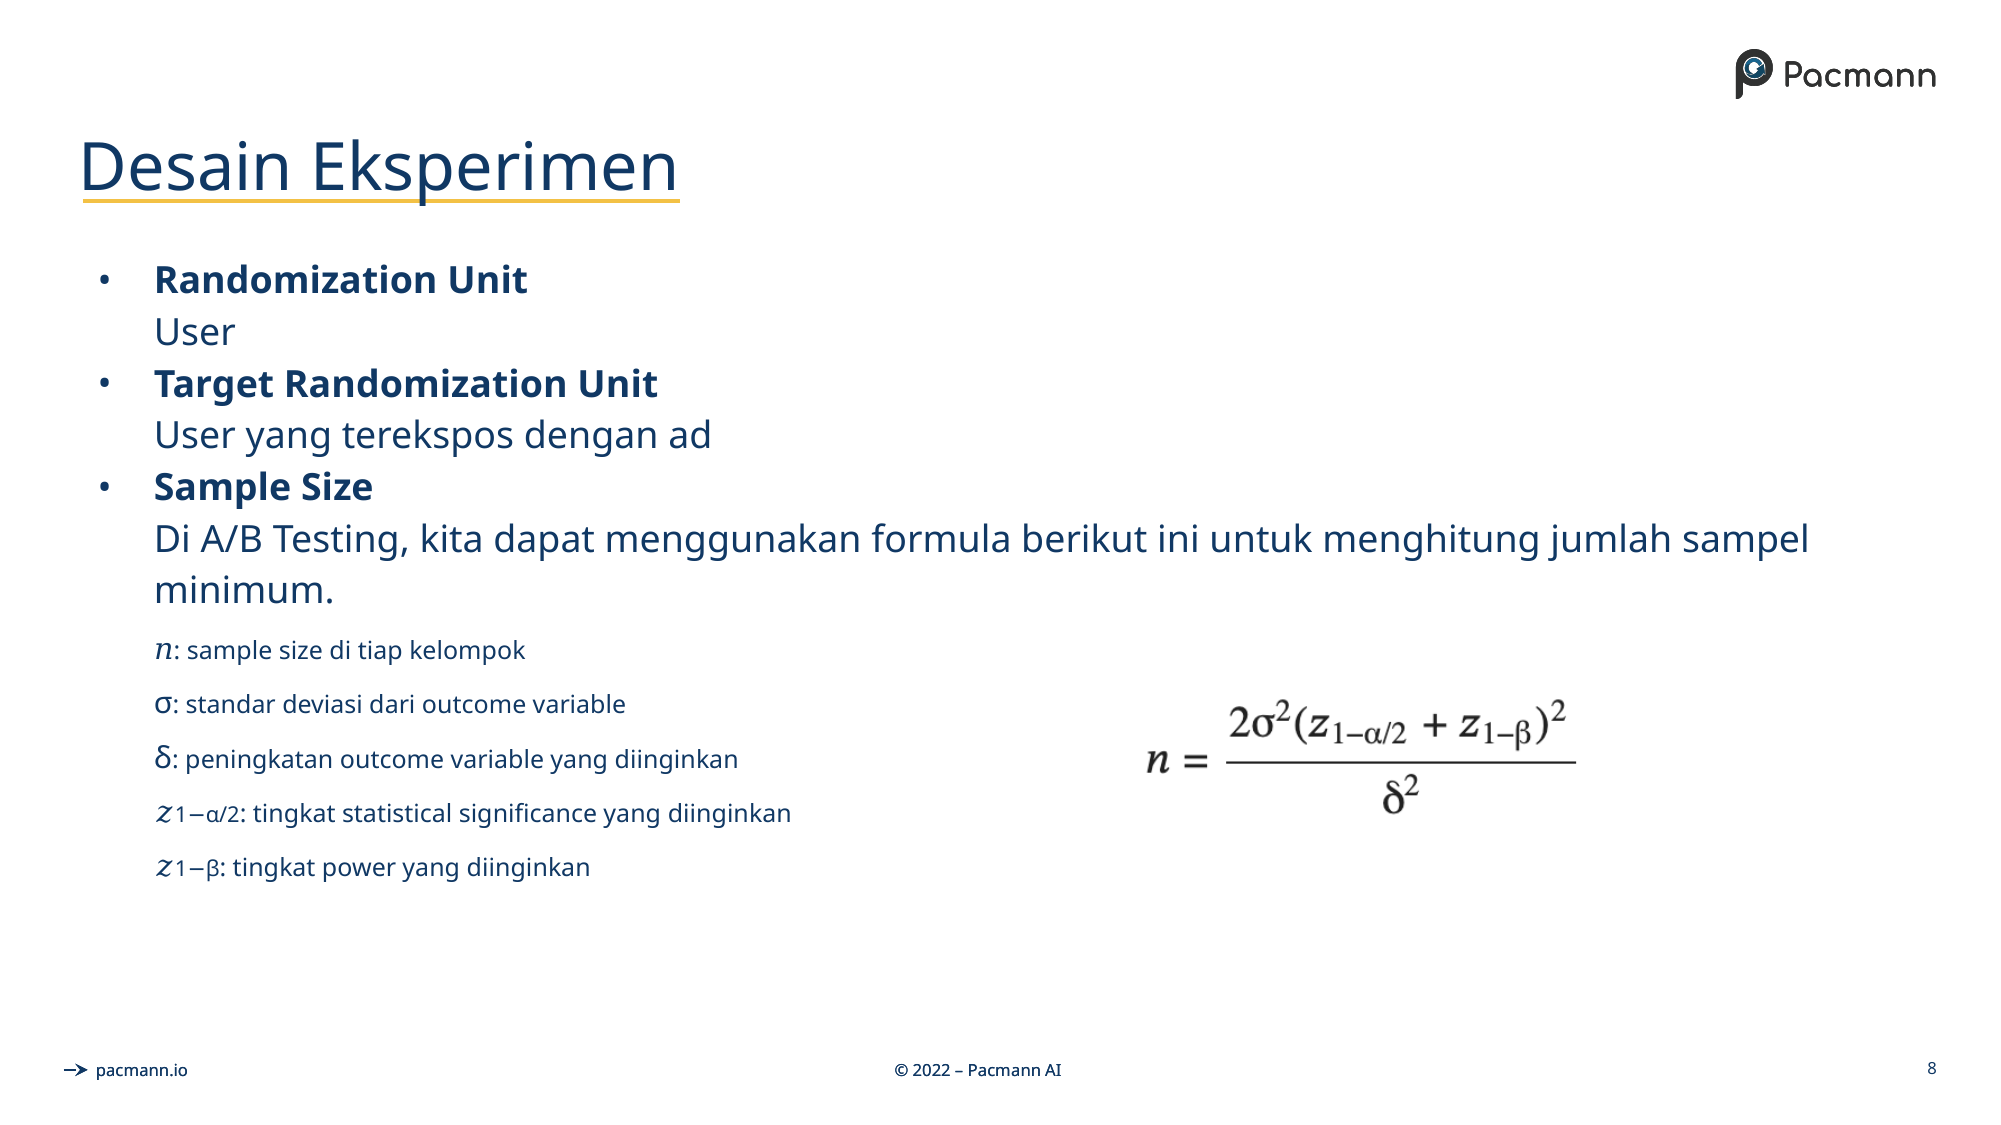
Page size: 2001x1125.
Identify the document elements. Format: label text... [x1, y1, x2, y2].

picture [1707, 36, 1966, 112]
picture [1114, 678, 1630, 836]
text_box Randomization Unit User Target Randomization Unit User yang terekspos dengan ad Sample Size Di A/B Testing, kita dapat menggunakan formula berikut ini untuk menghitung jumlah sampel minimum. 𝑛: sample size di tiap kelompok σ: standar deviasi dari outcome variable δ: peningkatan outcome variable yang diinginkan 𝑧1−α/2: tingkat statistical significance yang diinginkan 𝑧1−β: tingkat power yang diinginkan [63, 241, 1935, 953]
title Desain Eksperimen [63, 59, 1935, 241]
